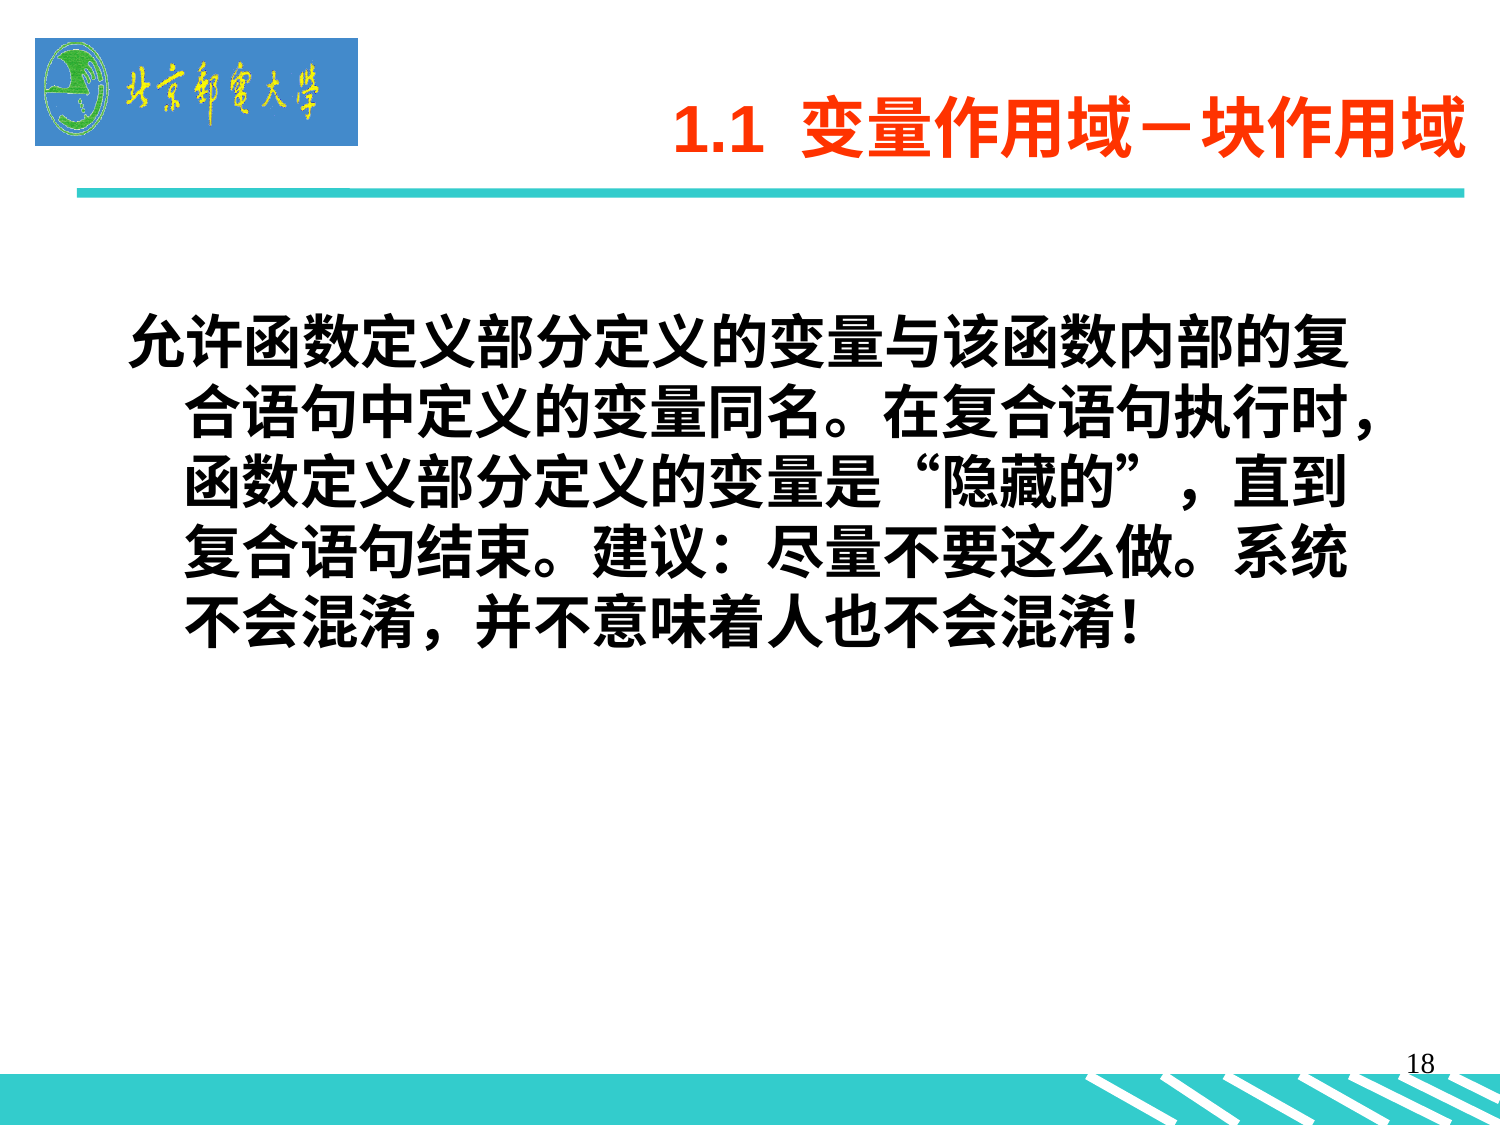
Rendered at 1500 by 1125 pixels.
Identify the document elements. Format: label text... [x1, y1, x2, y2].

title 1.1 变量作用域－块作用域 [207, 66, 1483, 185]
list 允许函数定义部分定义的变量与该函数内部的复合语句中定义的变量同名。在复合语句执行时，函数定义部分定义的变量是“隐藏的”，直到复合语句结束。建议：尽量不要这么做。系统不会混淆，并不意味着人也不会混淆！ [112, 216, 1388, 973]
slide_number 18 [1137, 1037, 1451, 1113]
picture [34, 37, 358, 146]
